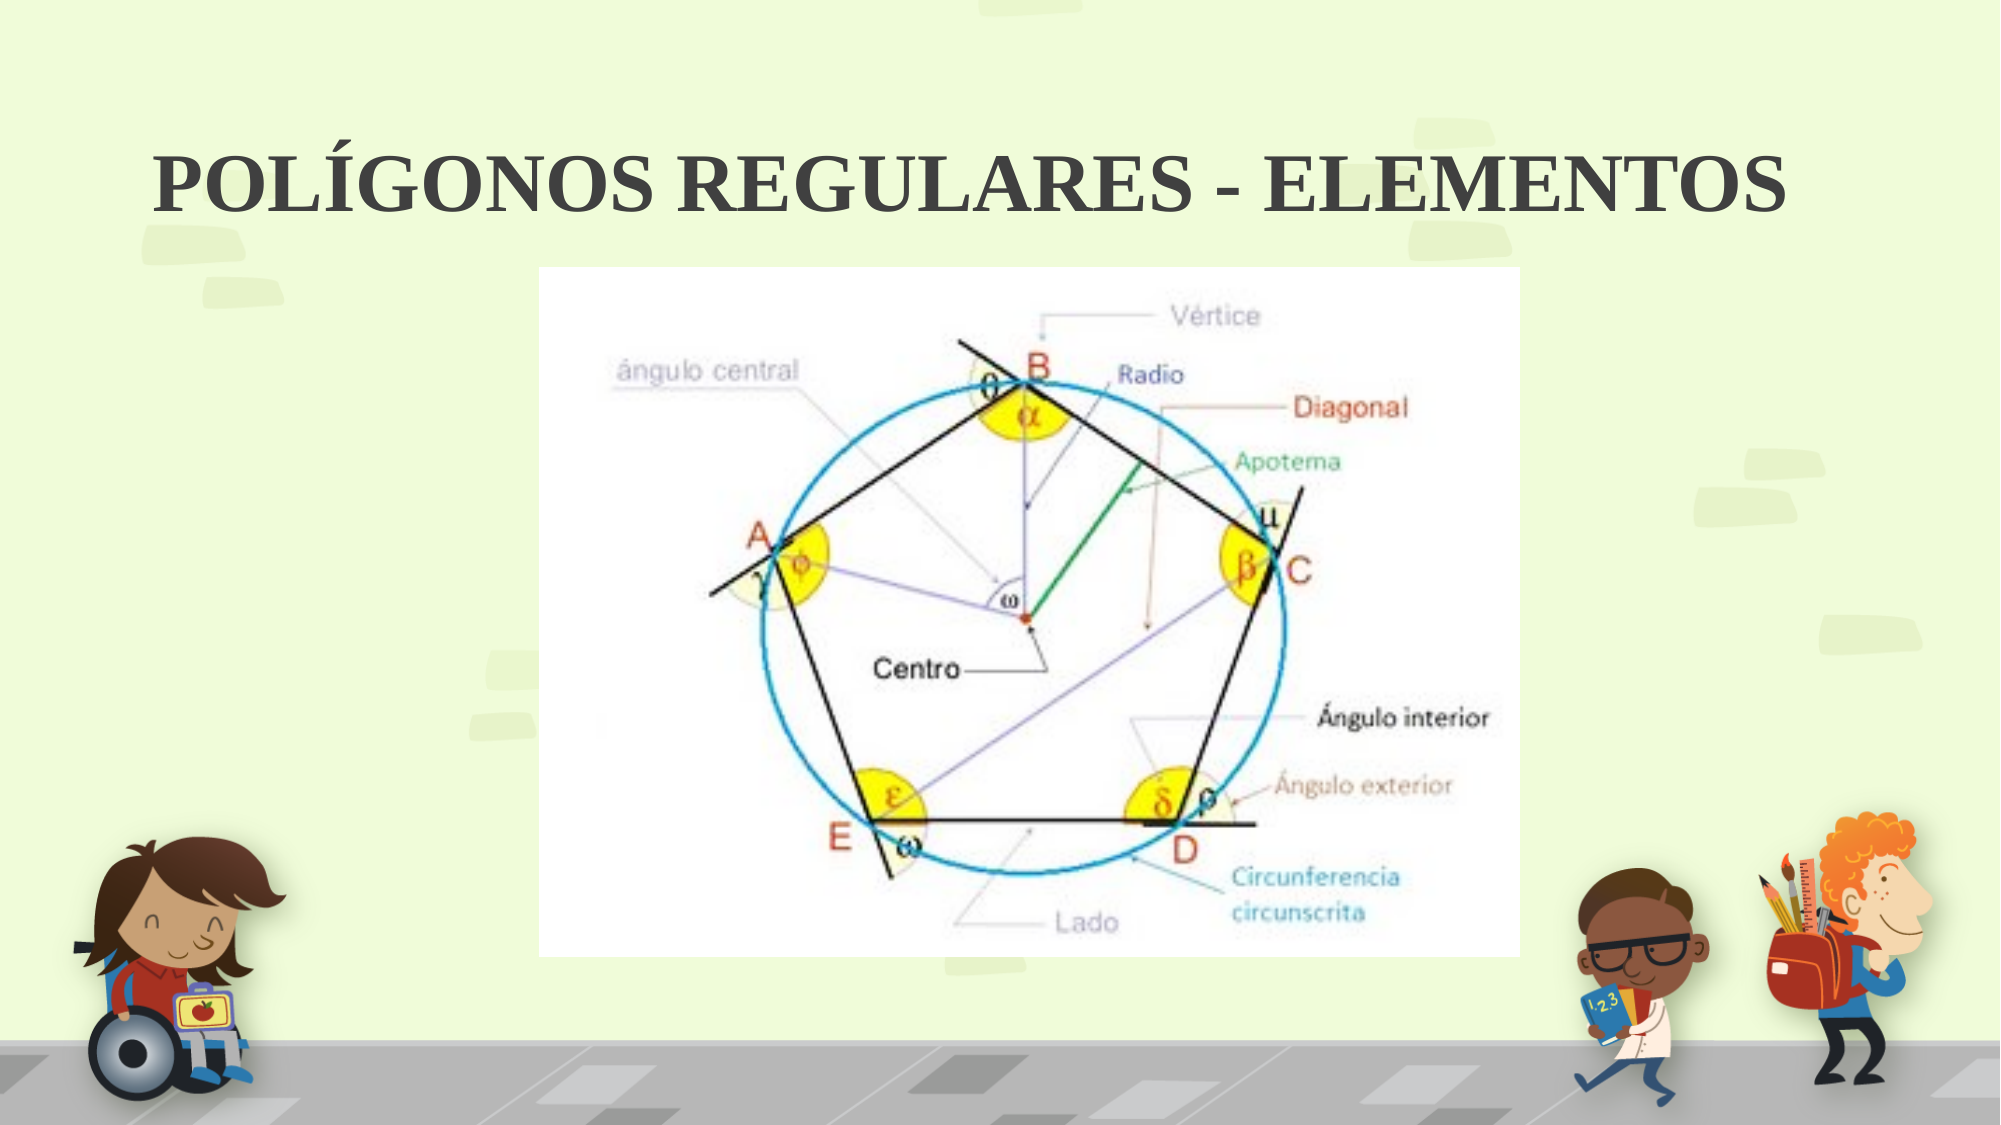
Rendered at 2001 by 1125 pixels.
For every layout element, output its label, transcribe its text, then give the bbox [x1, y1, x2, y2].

picture [0, 0, 2000, 1125]
title POLÍGONOS REGULARES - ELEMENTOS [137, 59, 1922, 238]
